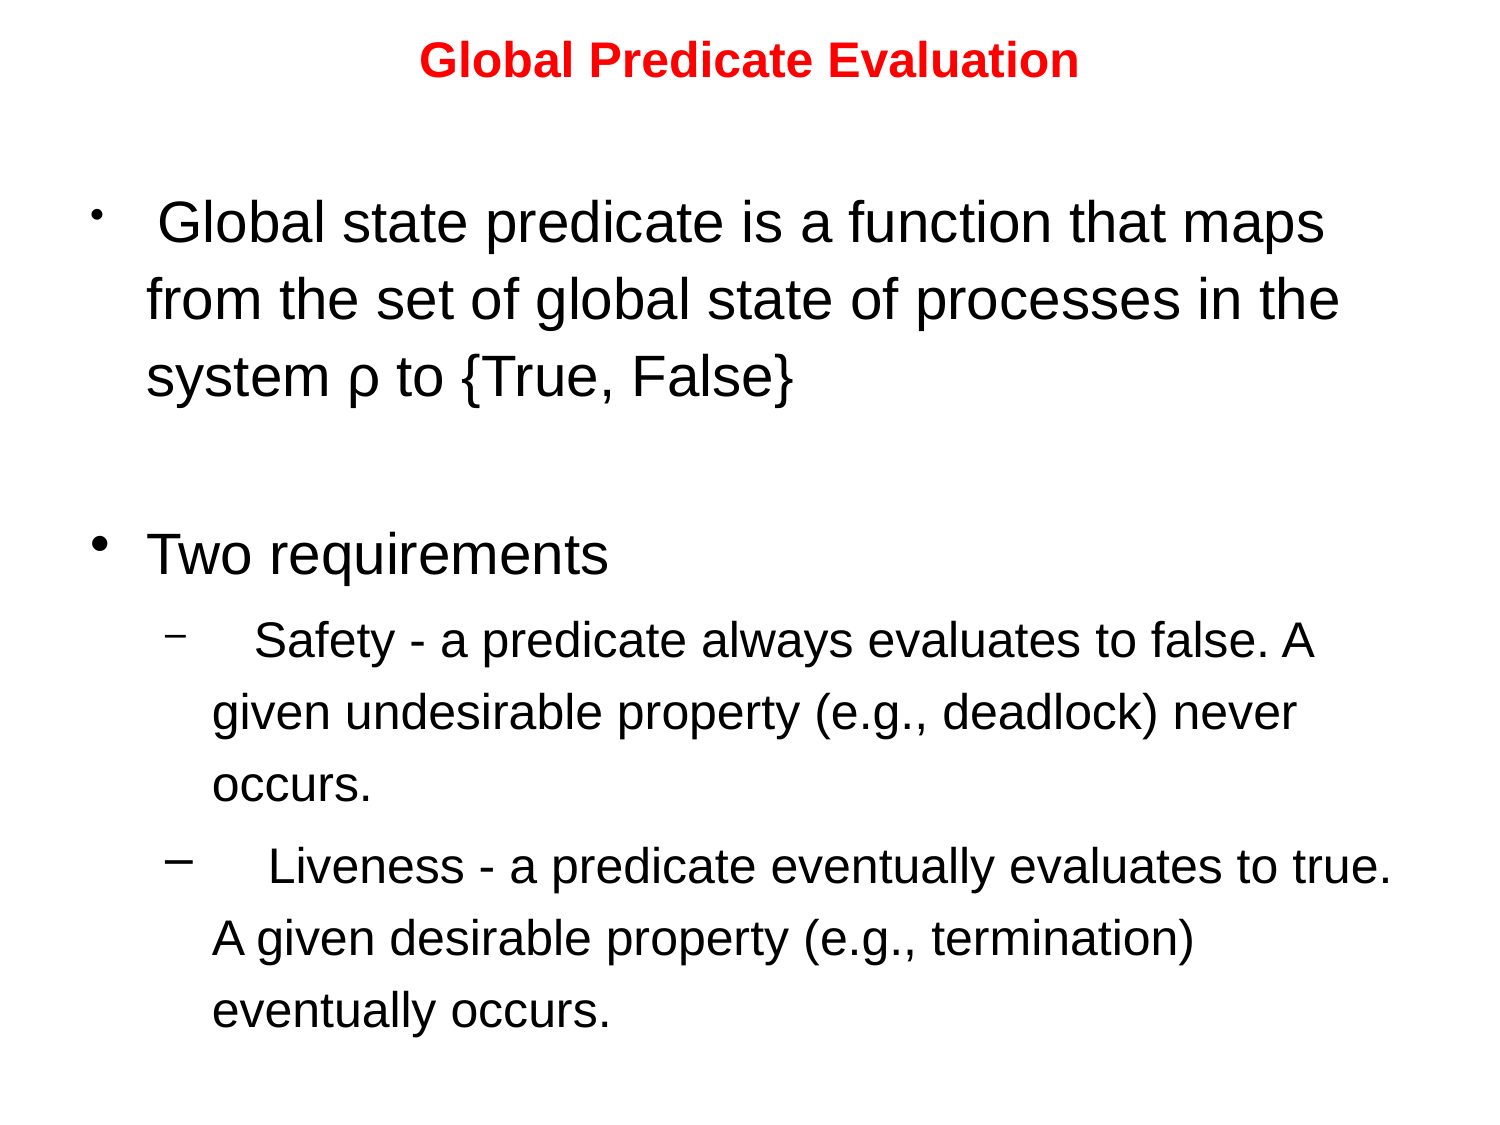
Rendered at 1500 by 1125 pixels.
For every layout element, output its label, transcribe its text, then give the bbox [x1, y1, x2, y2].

list Global state predicate is a function that maps from the set of global state of processes in the system ρ to {True, False} Two requirements Safety - a predicate always evaluates to false. A given undesirable property (e.g., deadlock) never occurs. Liveness - a predicate eventually evaluates to true. A given desirable property (e.g., termination) eventually occurs. [75, 170, 1425, 975]
title Global Predicate Evaluation [75, 12, 1425, 163]
